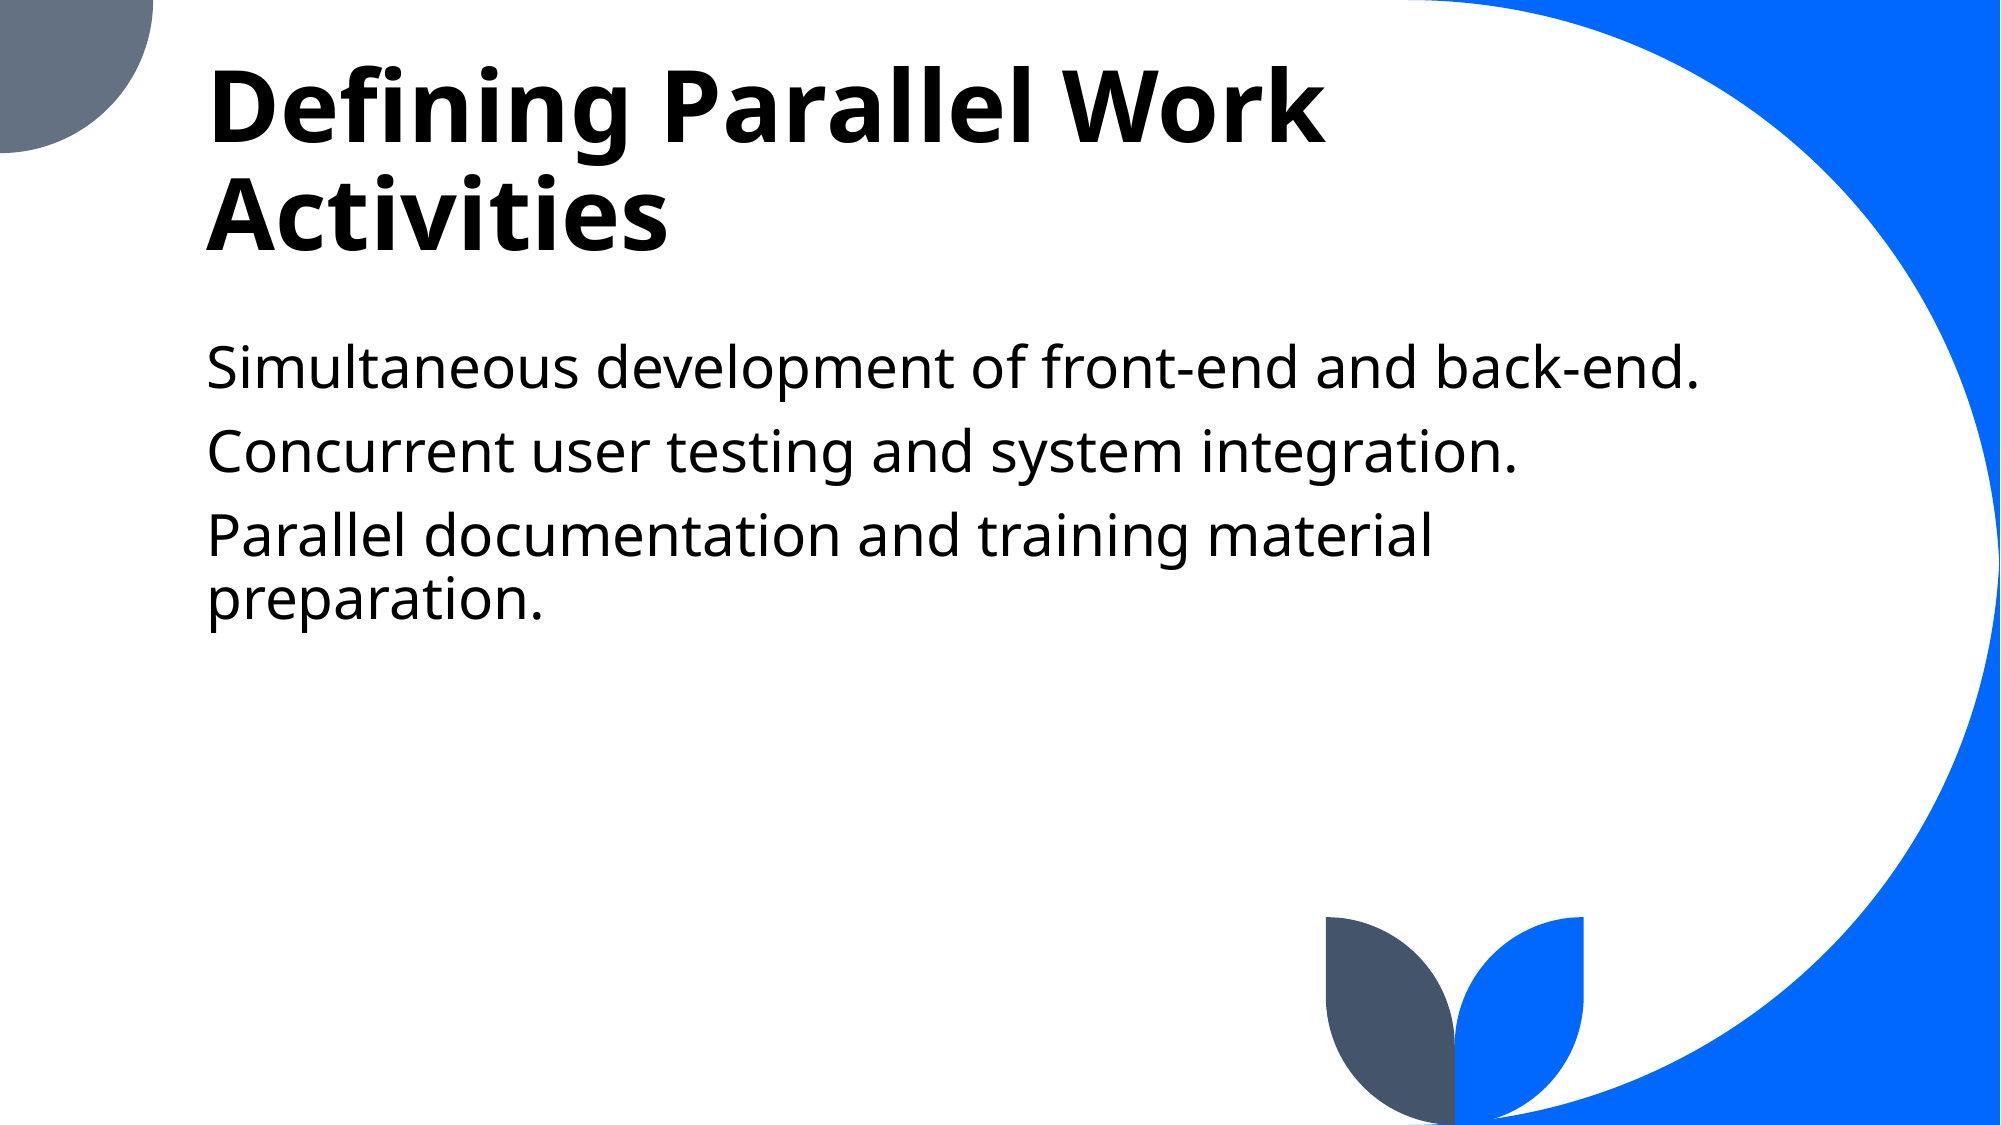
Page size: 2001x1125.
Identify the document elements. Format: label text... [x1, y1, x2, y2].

list Simultaneous development of front-end and back-end. Concurrent user testing and system integration. Parallel documentation and training material preparation. [191, 330, 1796, 884]
title Defining Parallel Work Activities [191, 62, 1796, 280]
